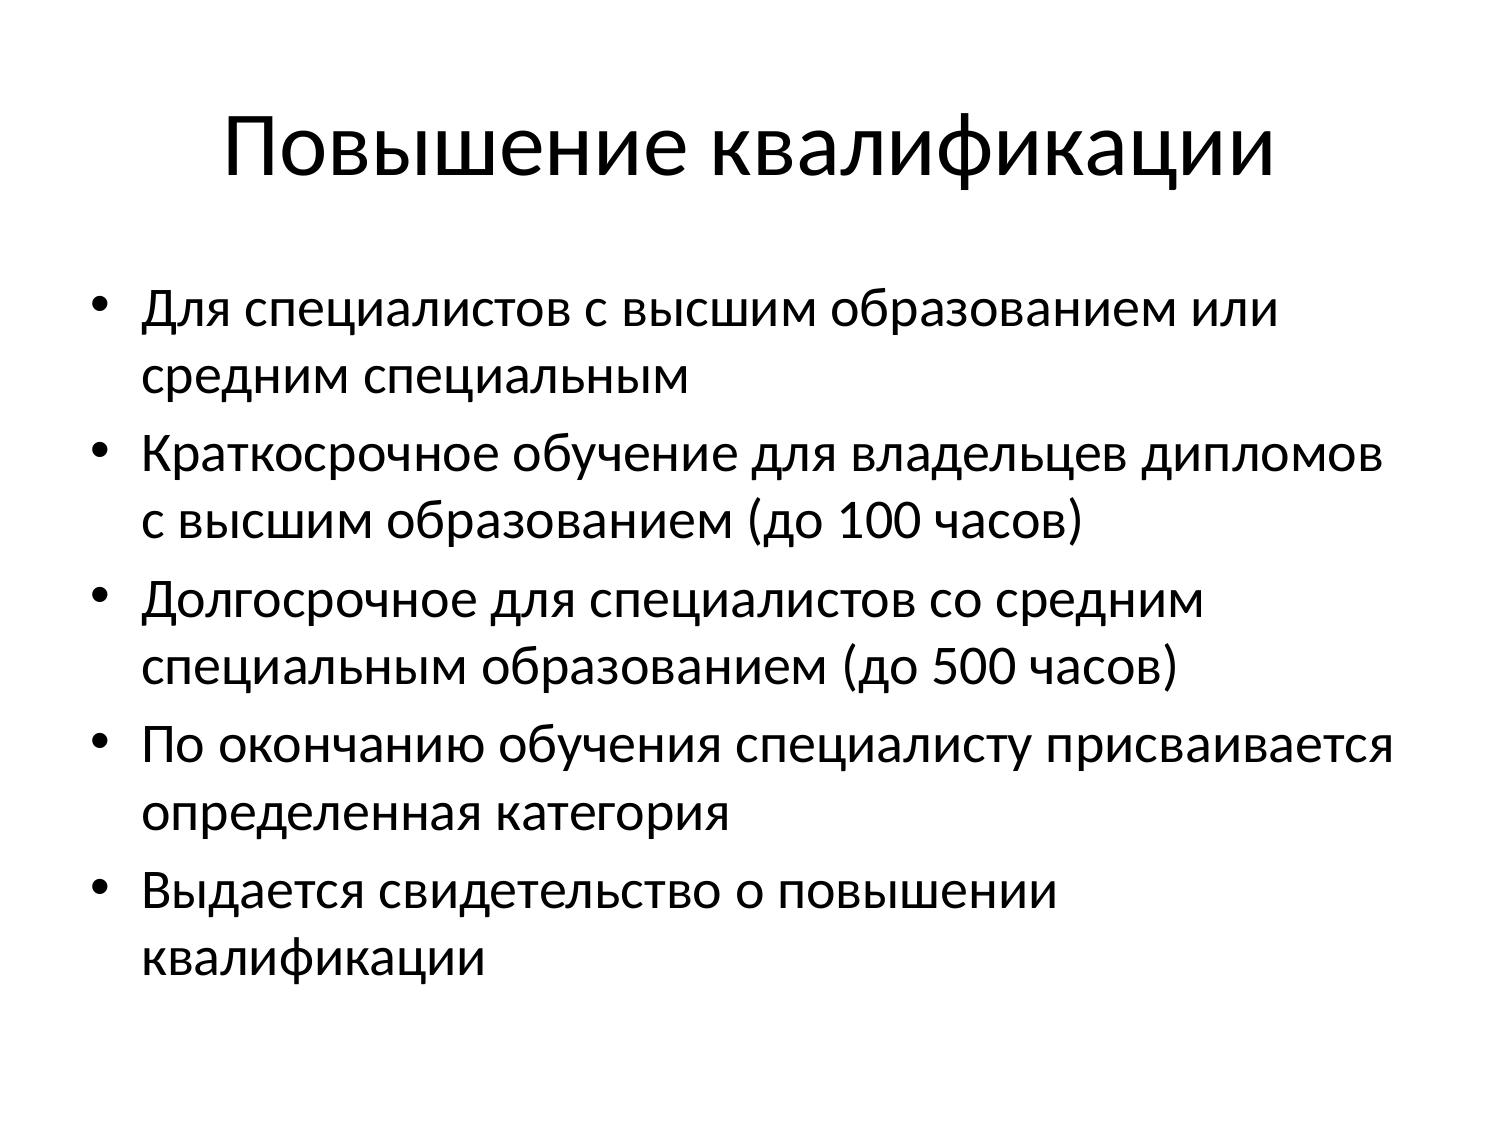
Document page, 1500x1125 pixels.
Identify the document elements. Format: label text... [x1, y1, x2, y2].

title Повышение квалификации [75, 45, 1425, 233]
list Для специалистов с высшим образованием или средним специальным Краткосрочное обучение для владельцев дипломов с высшим образованием (до 100 часов) Долгосрочное для специалистов со средним специальным образованием (до 500 часов) По окончанию обучения специалисту присваивается определенная категория Выдается свидетельство о повышении квалификации [75, 262, 1425, 1005]
